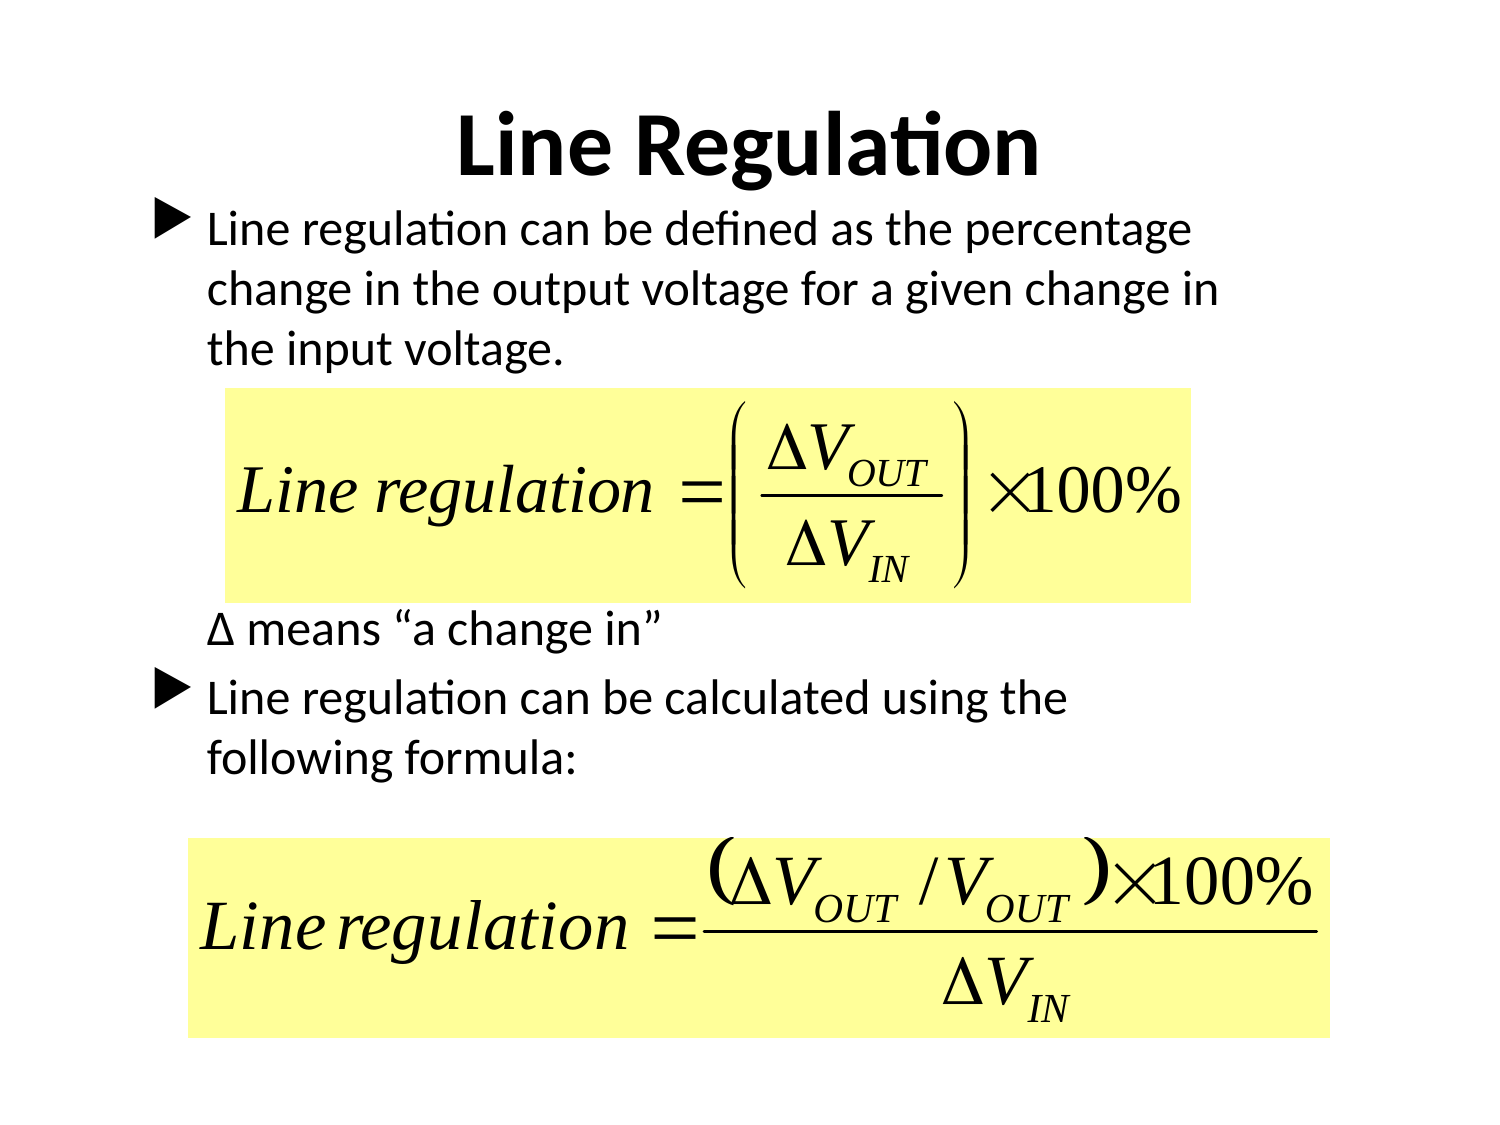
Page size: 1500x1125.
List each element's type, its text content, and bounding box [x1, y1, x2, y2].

list Line regulation can be defined as the percentage change in the output voltage for a given change in the input voltage. Δ means “a change in” Line regulation can be calculated using the following formula: [135, 187, 1237, 1025]
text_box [224, 387, 1192, 604]
title Line Regulation [75, 45, 1425, 233]
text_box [187, 837, 1331, 1038]
